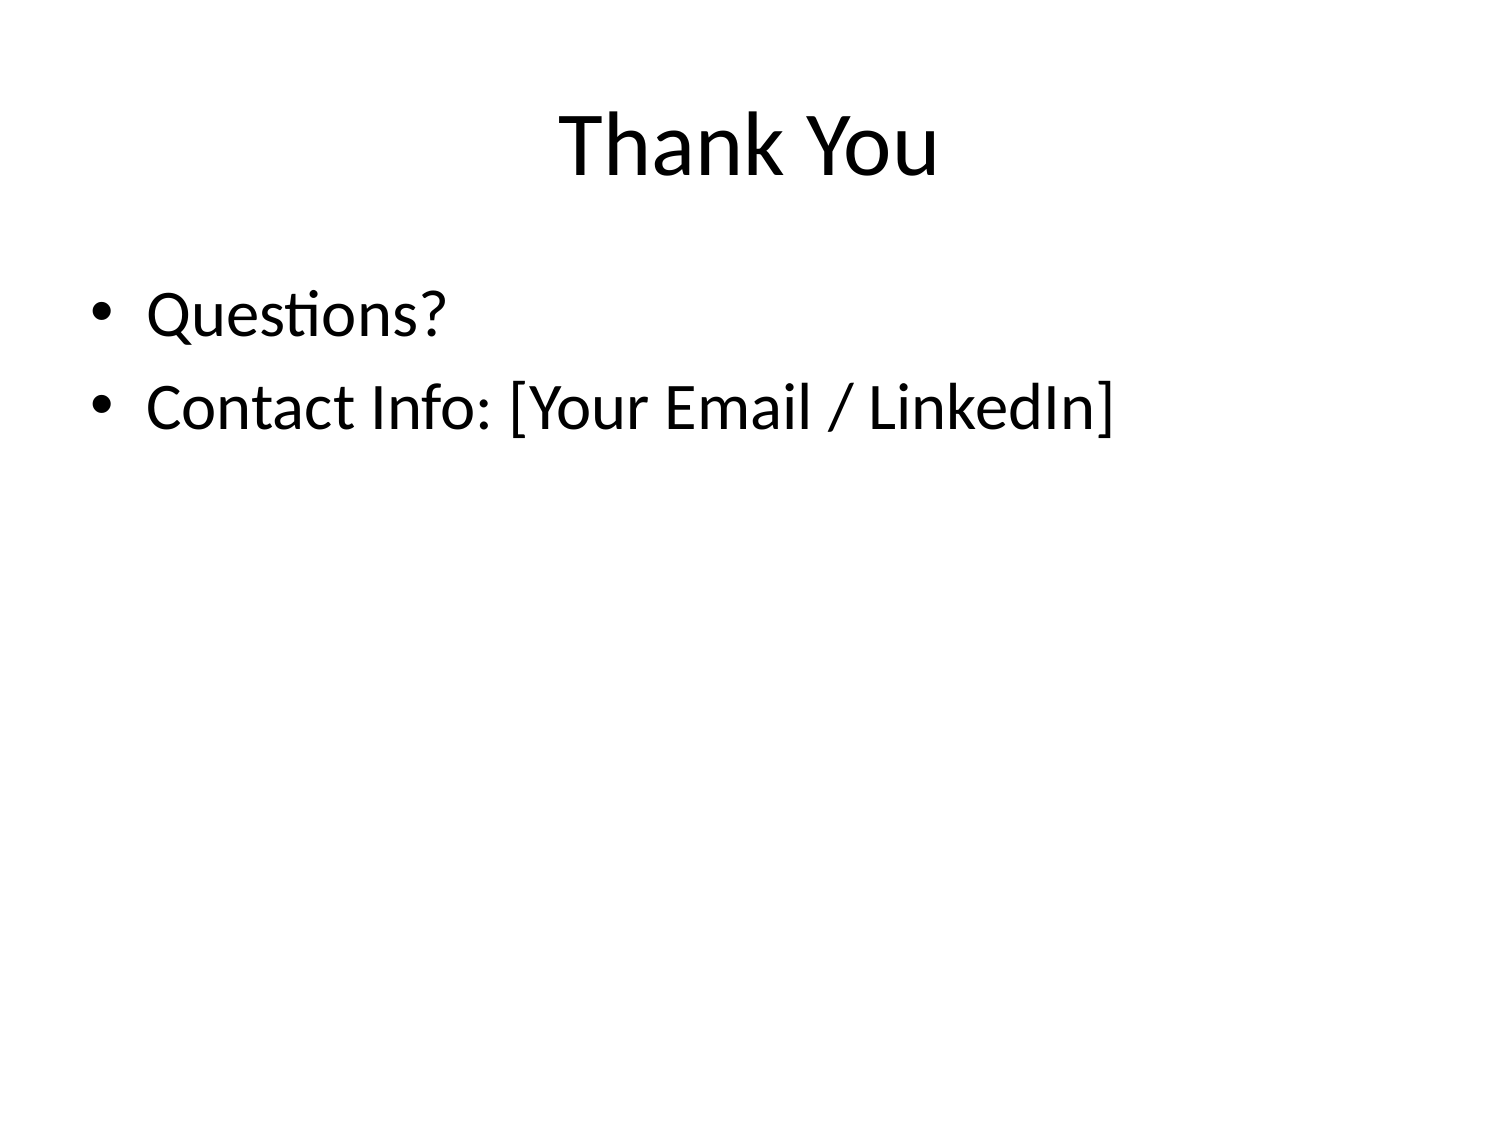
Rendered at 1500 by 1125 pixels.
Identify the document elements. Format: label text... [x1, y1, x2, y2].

title Thank You [75, 45, 1425, 233]
list Questions? Contact Info: [Your Email / LinkedIn] [75, 262, 1425, 1005]
